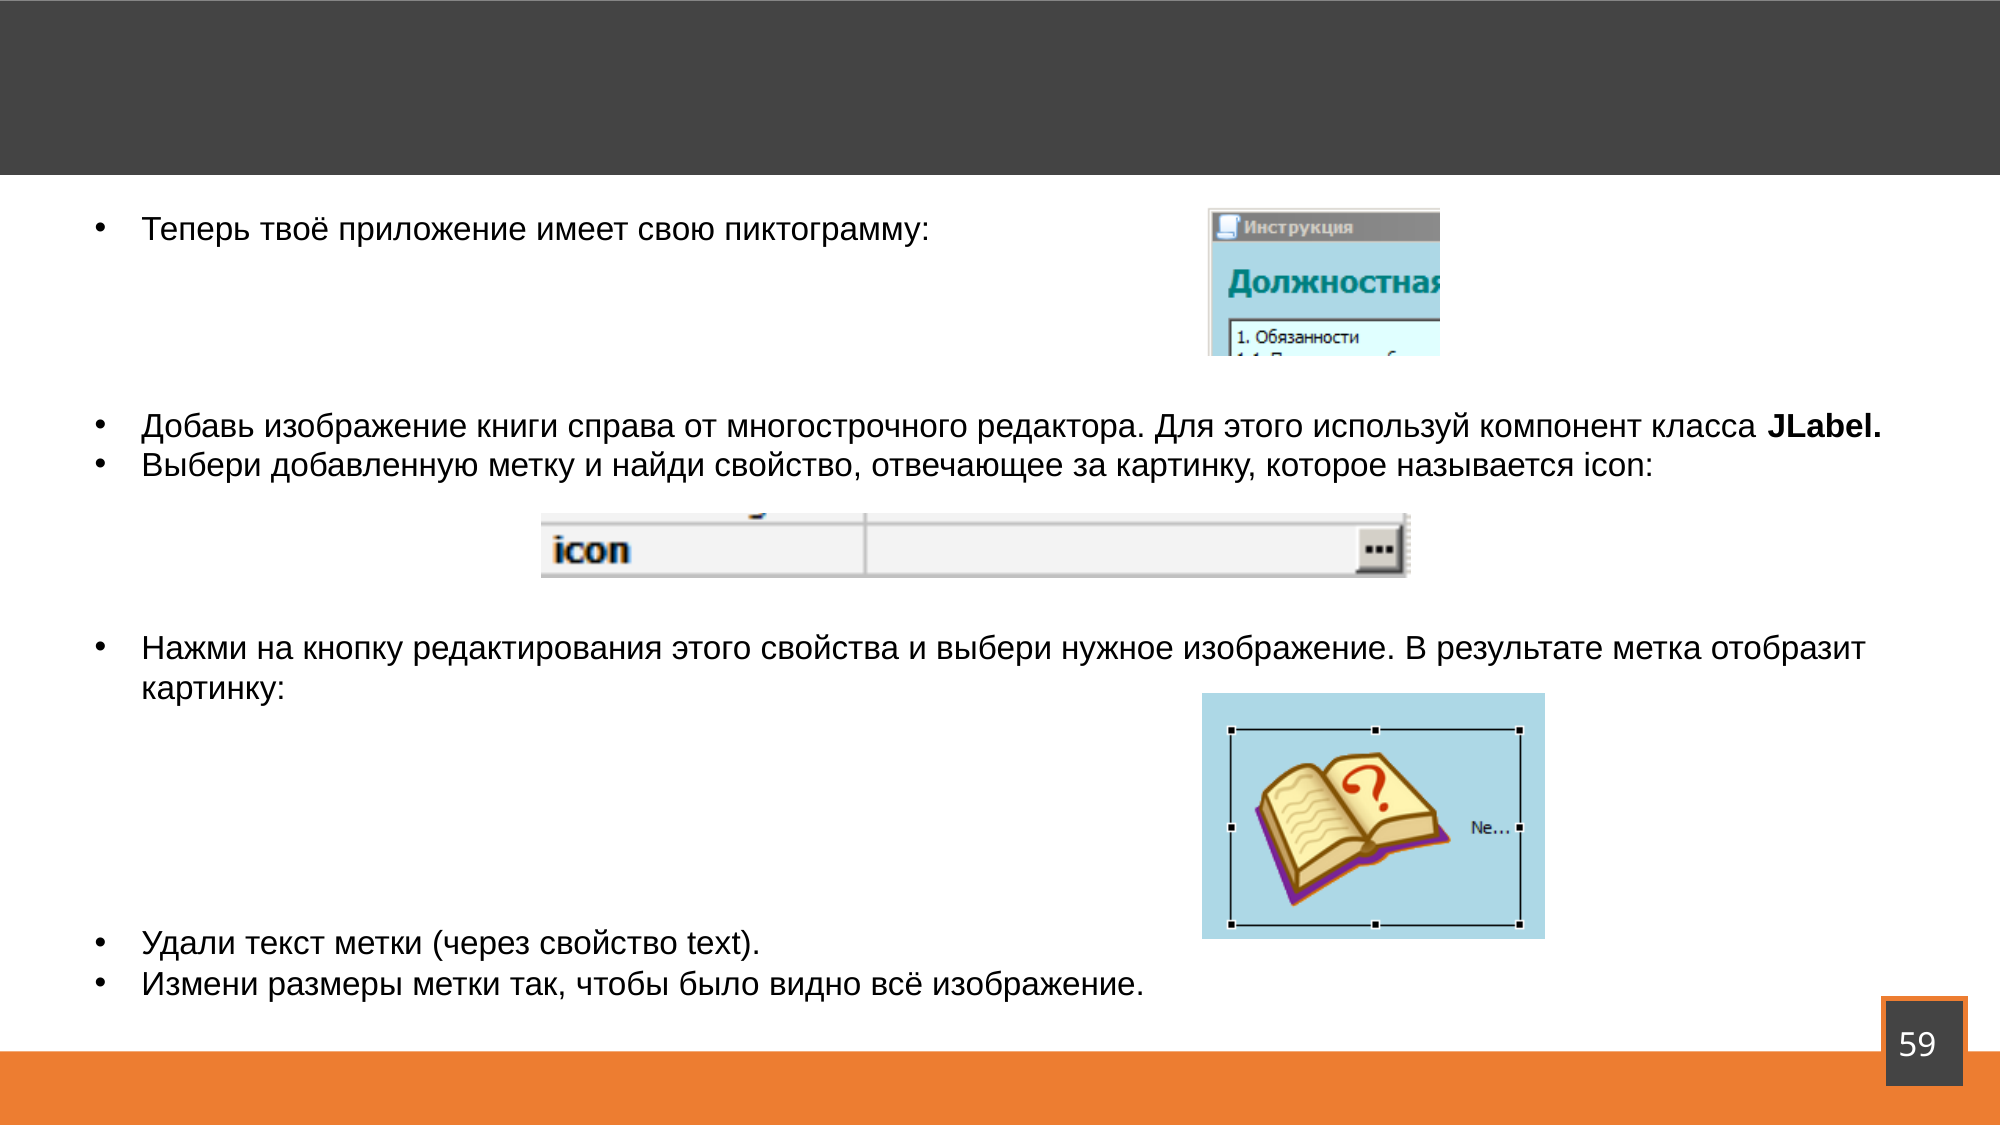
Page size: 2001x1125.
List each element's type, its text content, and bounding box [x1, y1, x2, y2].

picture [1202, 692, 1545, 939]
text_box [0, 0, 2000, 176]
text_box Теперь твоё приложение имеет свою пиктограмму: [79, 199, 1017, 255]
text_box 59 [1883, 1015, 1966, 1071]
picture [541, 513, 1411, 578]
text_box Добавь изображение книги справа от многострочного редактора. Для этого используй компонент класса JLabel. Выбери добавленную метку и найди свойство, отвечающее за картинку, которое называется icon: [79, 396, 1932, 491]
text_box Удали текст метки (через свойство text). Измени размеры метки так, чтобы было видно всё изображение. [79, 914, 1186, 1009]
picture [1202, 199, 1440, 357]
text_box [0, 1050, 2000, 1125]
text_box [1883, 998, 1967, 1089]
text_box Нажми на кнопку редактирования этого свойства и выбери нужное изображение. В результате метка отобразит картинку: [79, 618, 1908, 714]
